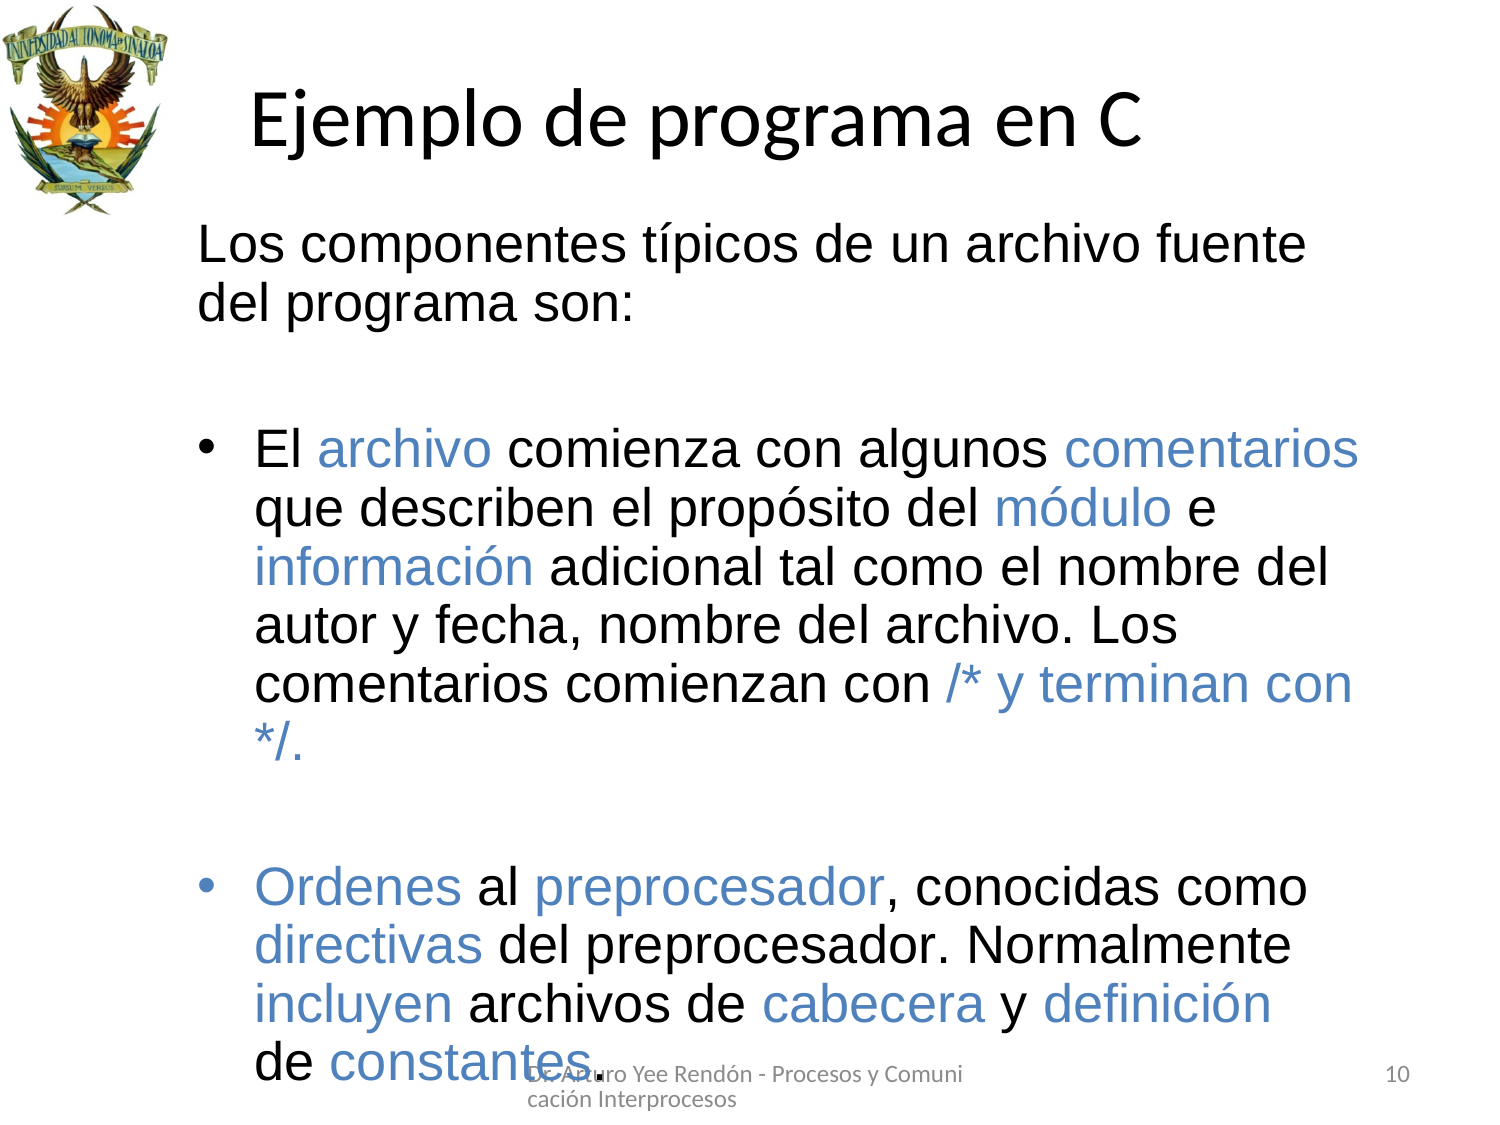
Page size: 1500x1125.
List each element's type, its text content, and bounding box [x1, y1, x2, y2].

slide_number 10 [1074, 1042, 1425, 1103]
picture [0, 3, 170, 219]
text_box Los componentes típicos de un archivo fuente del programa son: El archivo comienza con algunos comentarios que describen el propósito del módulo e información adicional tal como el nombre del autor y fecha, nombre del archivo. Los comentarios comienzan con /* y terminan con */. Ordenes al preprocesador, conocidas como directivas del preprocesador. Normalmente incluyen archivos de cabecera y definición de constantes. [195, 215, 1420, 1093]
title Ejemplo de programa en C [249, 19, 1425, 207]
footer Dr. Arturo Yee Rendón - Procesos y Comunicación Interprocesos [512, 1042, 988, 1103]
